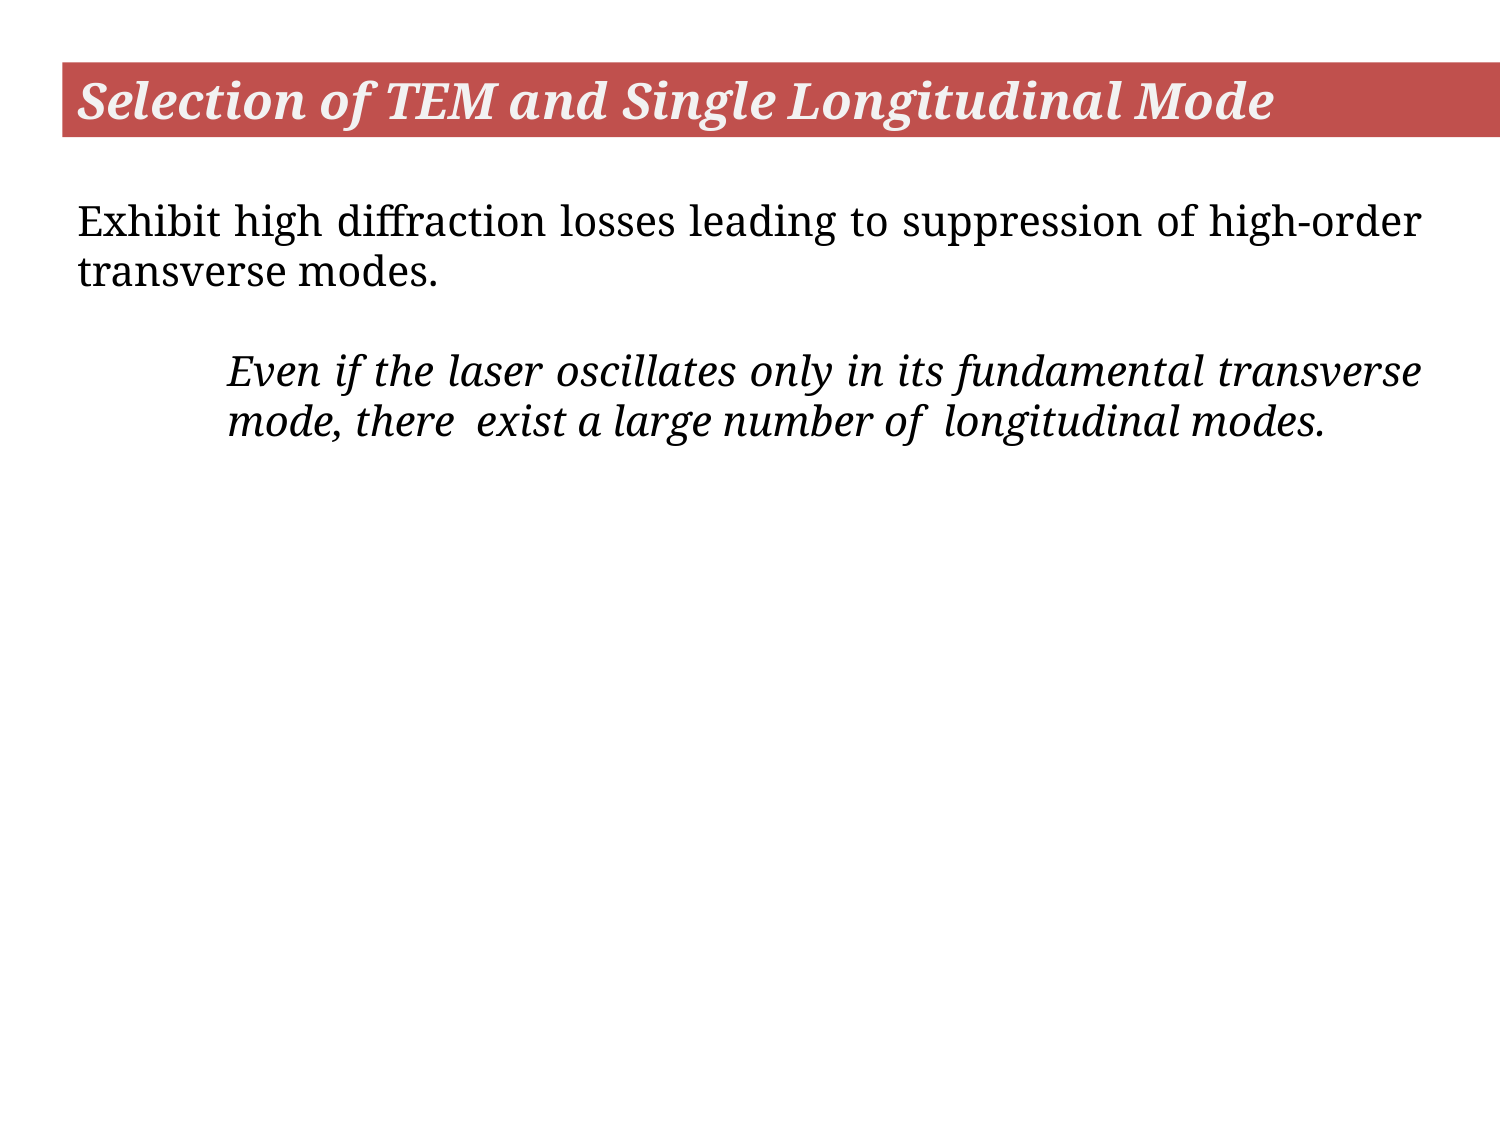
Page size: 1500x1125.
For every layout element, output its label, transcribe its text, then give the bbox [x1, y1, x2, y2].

text_box Selection of TEM and Single Longitudinal Mode [62, 62, 1500, 138]
text_box Exhibit high diffraction losses leading to suppression of high-order transverse modes. Even if the laser oscillates only in its fundamental transverse mode, there exist a large number of longitudinal modes. [62, 187, 1438, 453]
